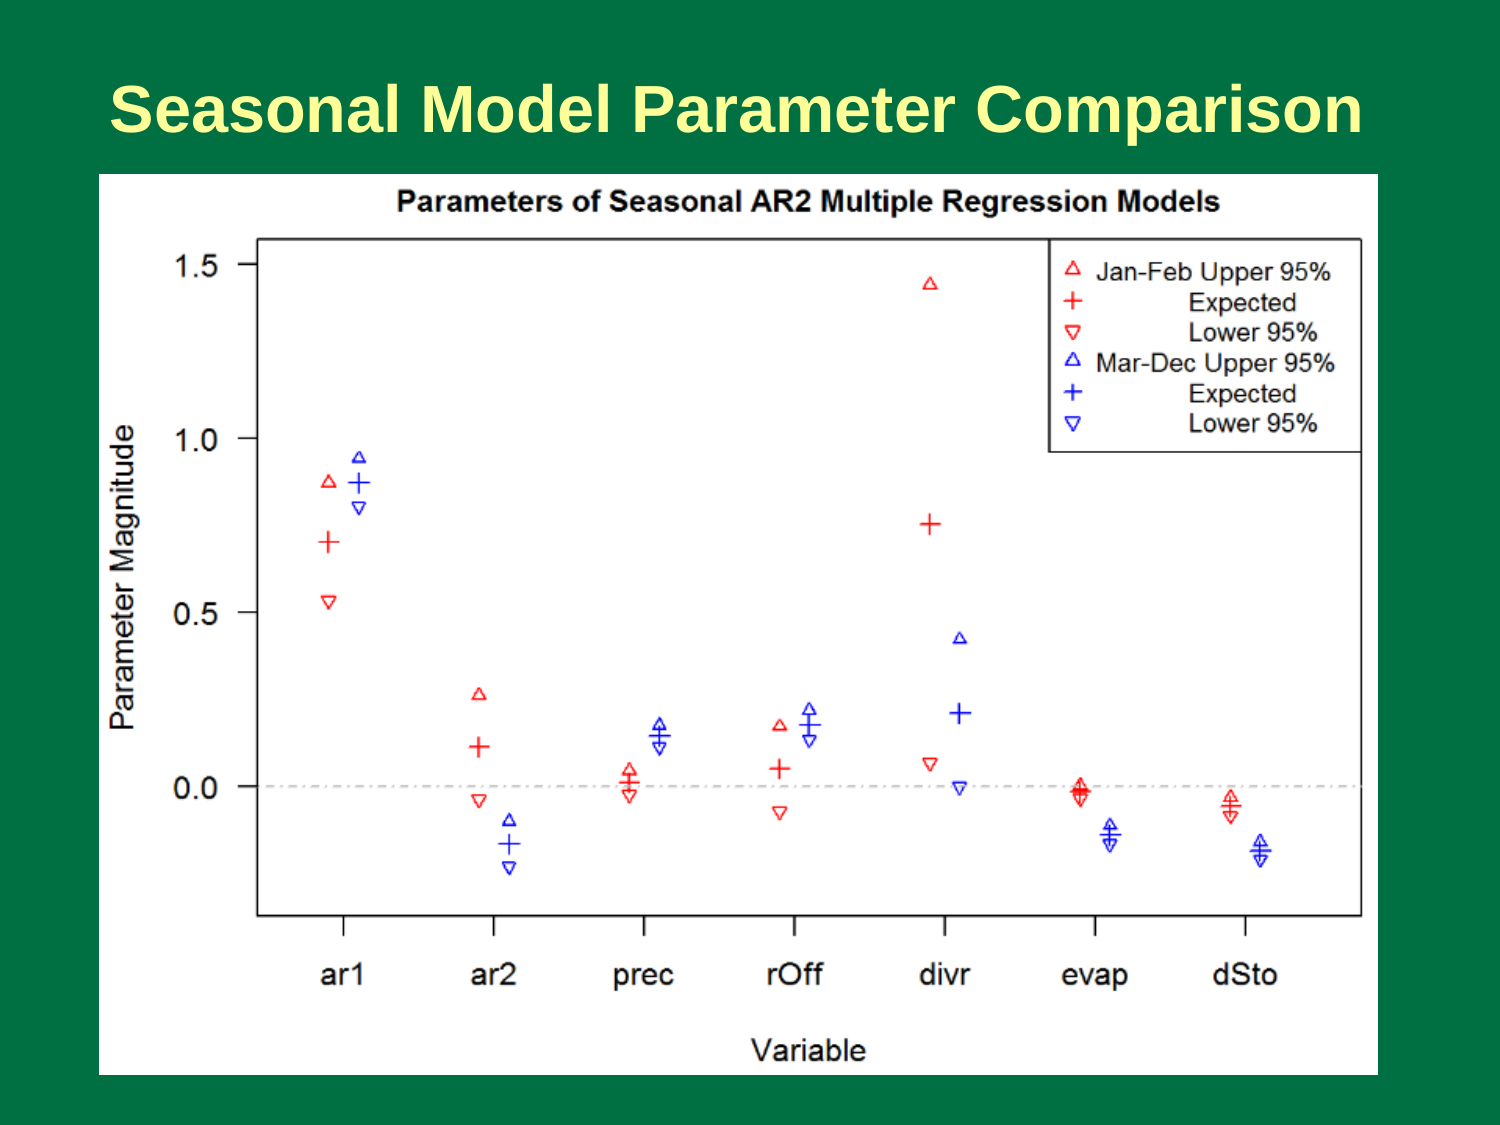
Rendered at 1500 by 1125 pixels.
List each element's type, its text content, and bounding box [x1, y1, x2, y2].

title Seasonal Model Parameter Comparison [24, 24, 1451, 188]
picture [99, 174, 1379, 1076]
